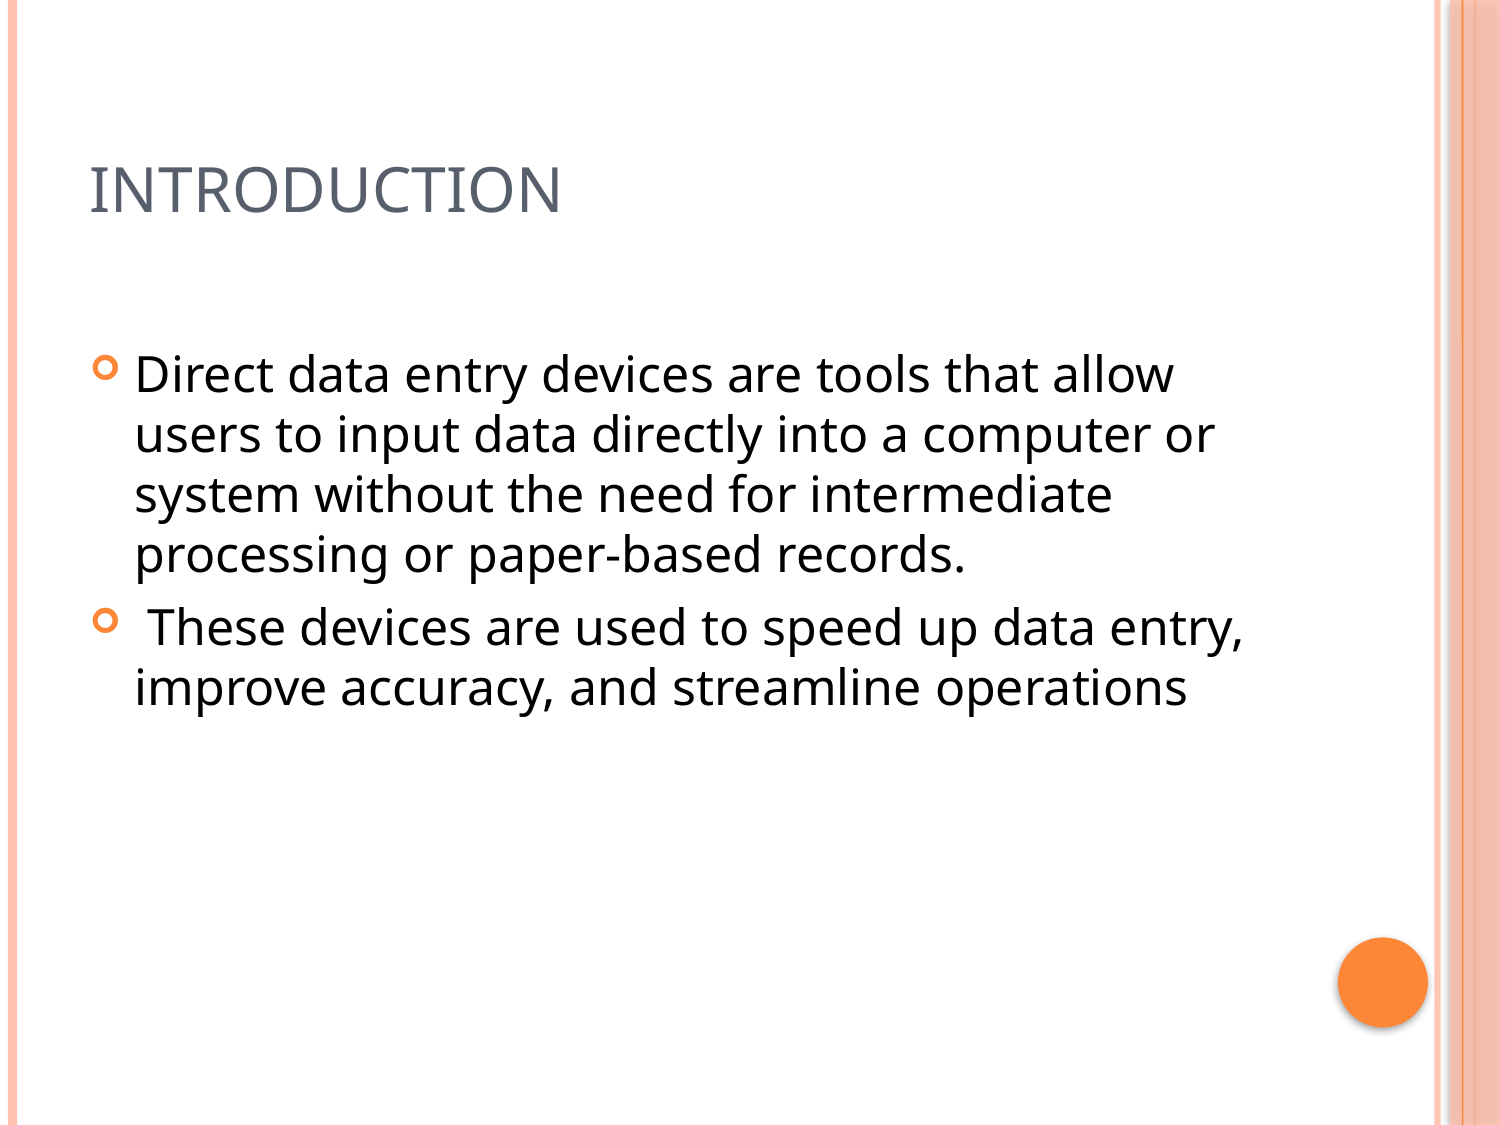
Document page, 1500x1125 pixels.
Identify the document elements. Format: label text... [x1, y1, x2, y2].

list Direct data entry devices are tools that allow users to input data directly into a computer or system without the need for intermediate processing or paper-based records. These devices are used to speed up data entry, improve accuracy, and streamline operations [75, 262, 1300, 1062]
title Introduction [75, 45, 1300, 233]
